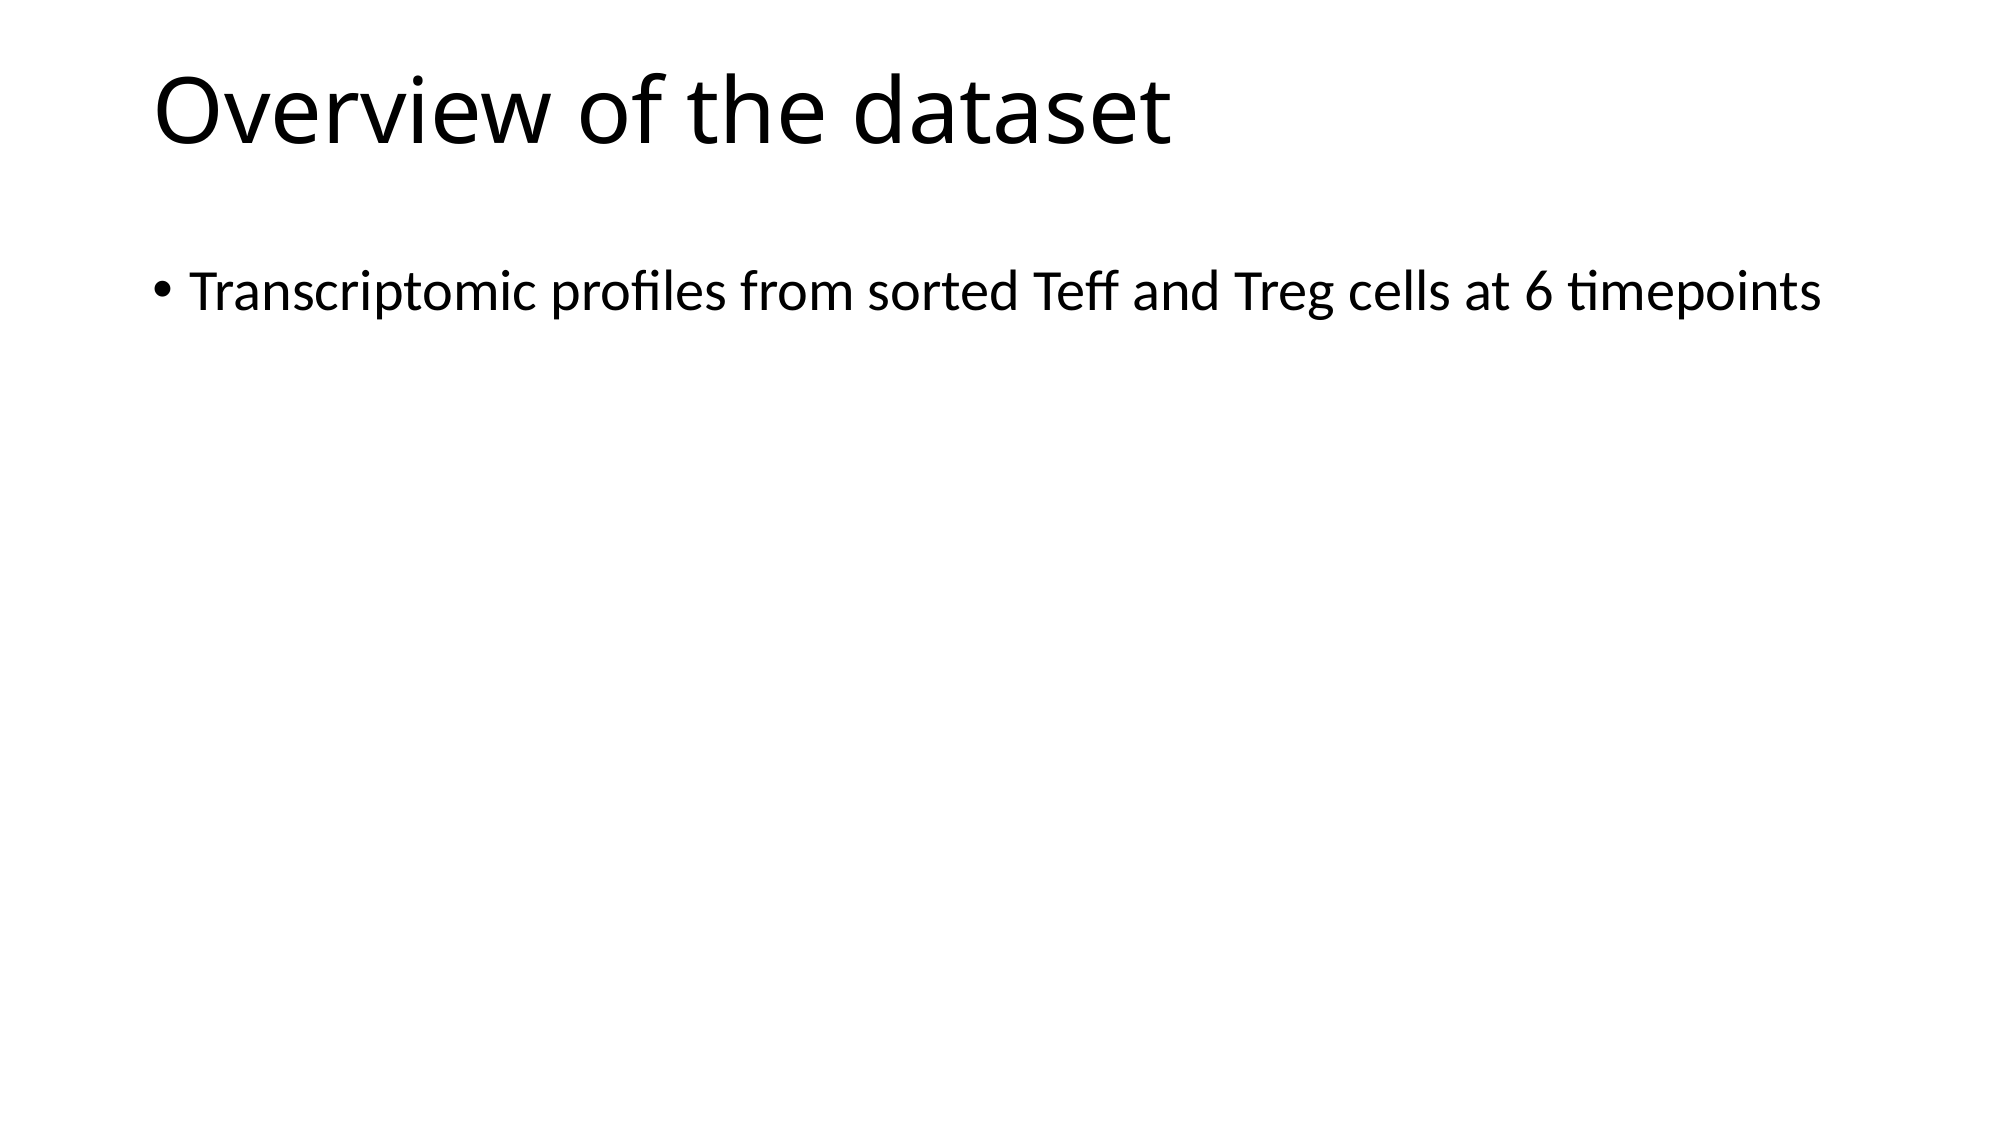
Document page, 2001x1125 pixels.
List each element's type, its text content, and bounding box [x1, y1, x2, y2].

list Transcriptomic profiles from sorted Teff and Treg cells at 6 timepoints [137, 252, 1863, 967]
title Overview of the dataset [137, 59, 1863, 252]
